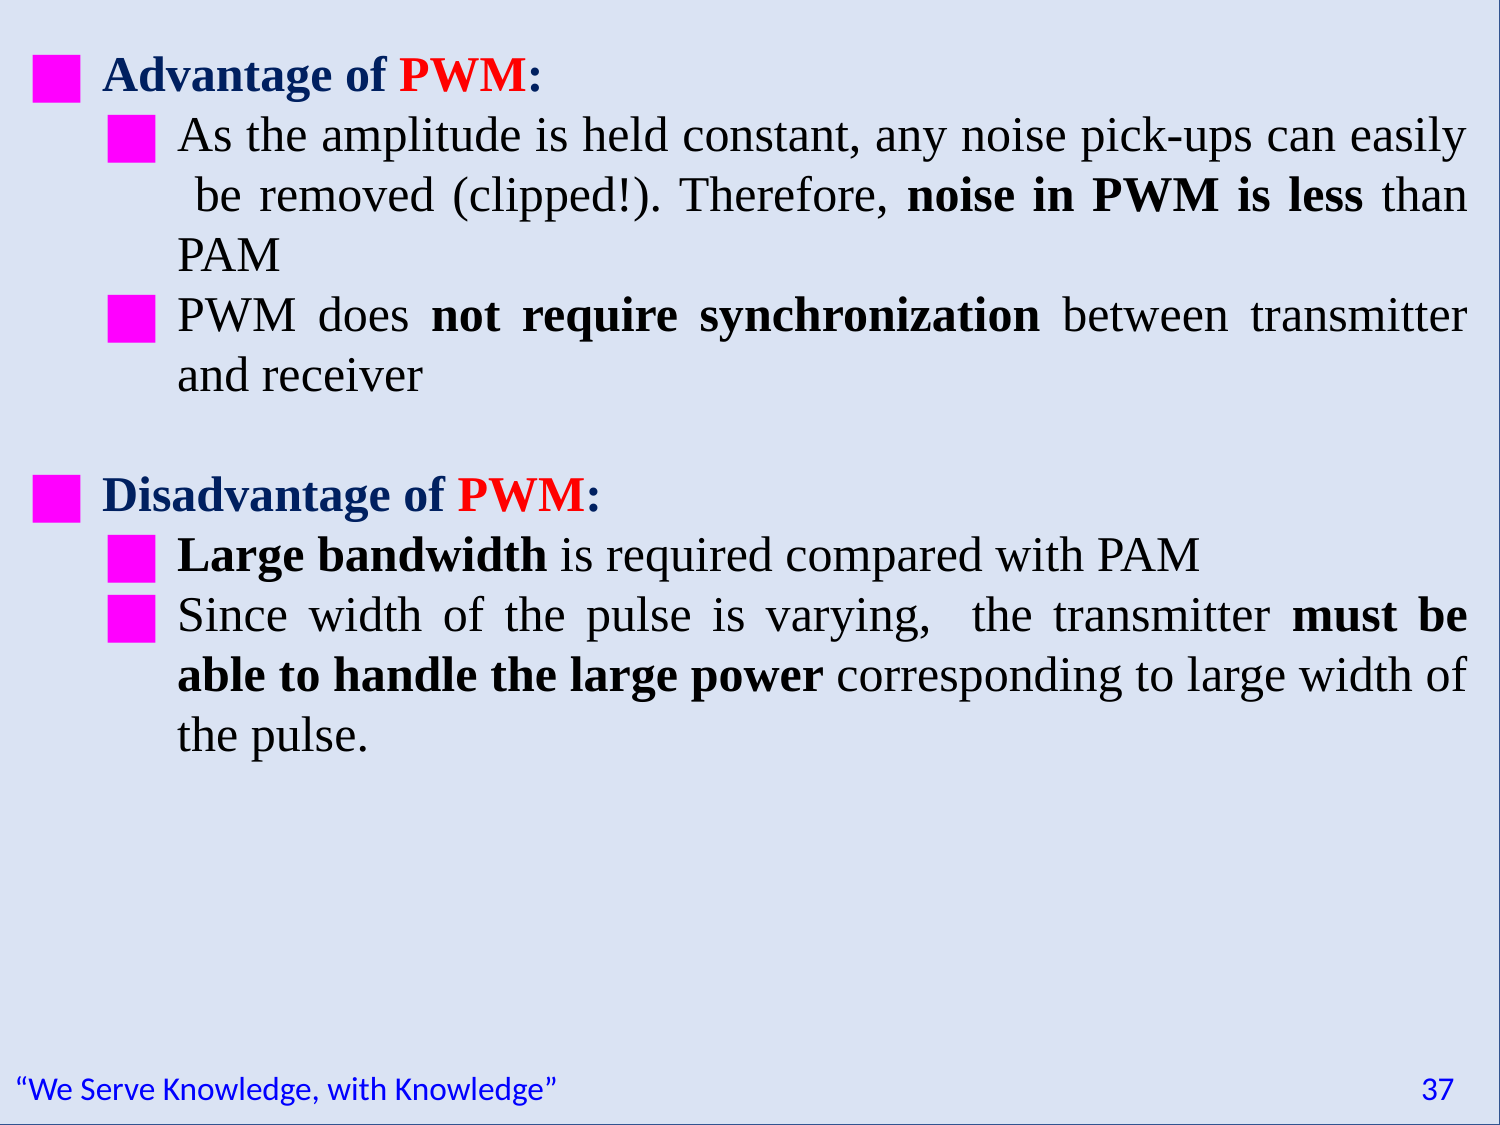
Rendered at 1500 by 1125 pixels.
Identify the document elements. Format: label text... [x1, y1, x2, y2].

text_box Advantage of PWM: As the amplitude is held constant, any noise pick-ups can easily be removed (clipped!). Therefore, noise in PWM is less than PAM PWM does not require synchronization between transmitter and receiver Disadvantage of PWM: Large bandwidth is required compared with PAM Since width of the pulse is varying, the transmitter must be able to handle the large power corresponding to large width of the pulse. [12, 33, 1483, 829]
